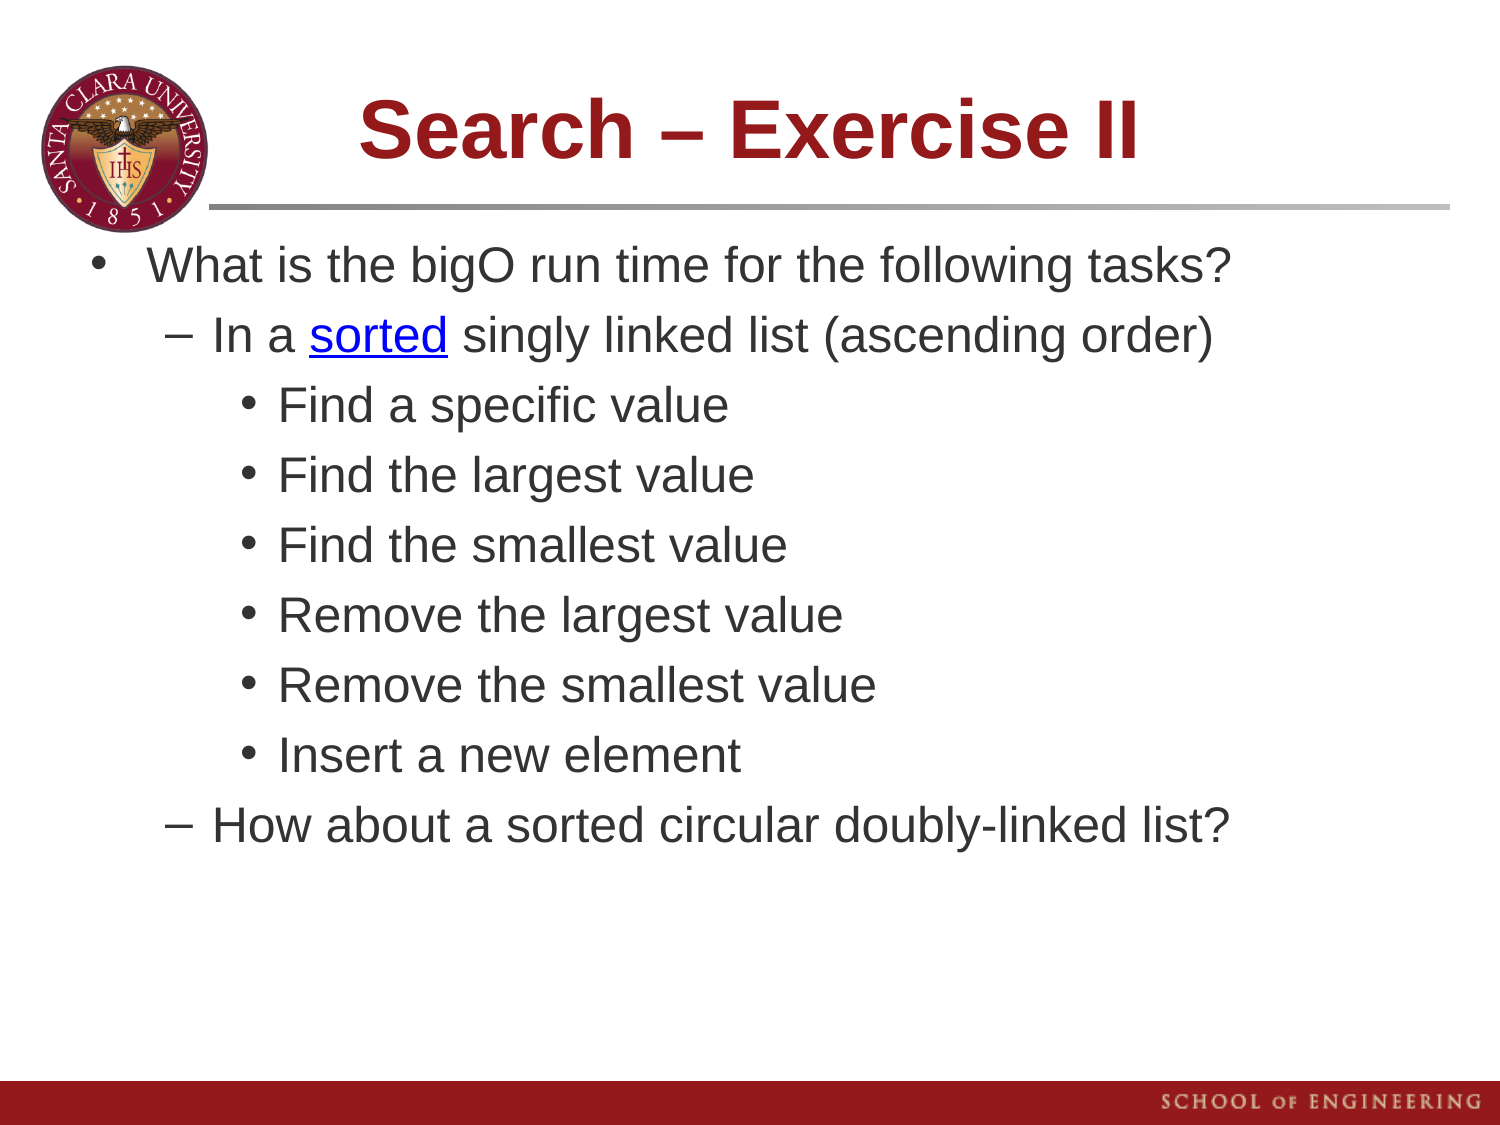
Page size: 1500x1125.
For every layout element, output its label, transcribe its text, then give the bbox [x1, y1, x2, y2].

list What is the bigO run time for the following tasks? In a sorted singly linked list (ascending order) Find a specific value Find the largest value Find the smallest value Remove the largest value Remove the smallest value Insert a new element How about a sorted circular doubly-linked list? [75, 224, 1425, 1075]
picture [37, 63, 209, 235]
title Search – Exercise II [75, 45, 1425, 205]
picture [1149, 1091, 1489, 1115]
